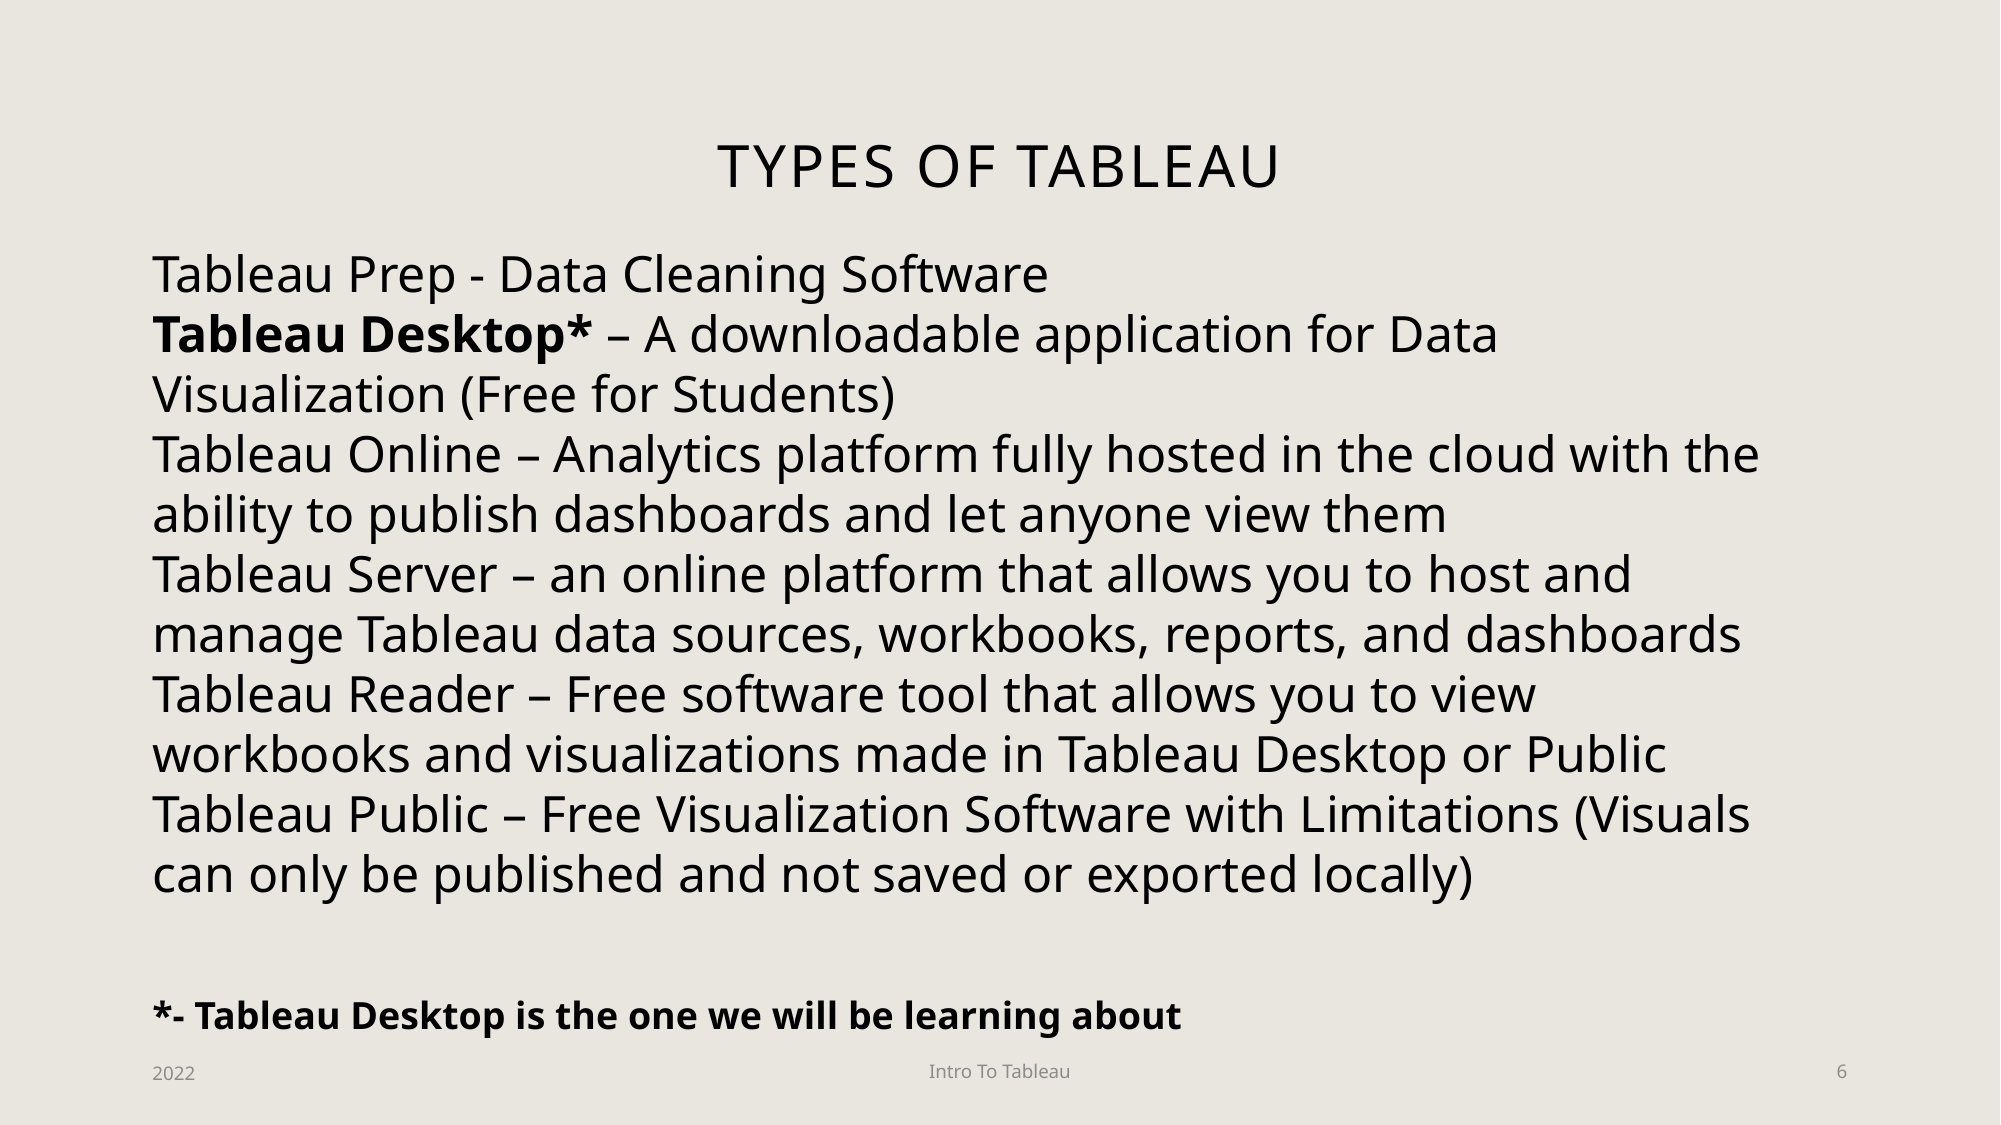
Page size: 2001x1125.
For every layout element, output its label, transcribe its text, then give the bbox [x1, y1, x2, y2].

footer Intro To Tableau [662, 1045, 1338, 1103]
title Types of Tableau [137, 59, 1863, 278]
slide_number 6 [1412, 1042, 1863, 1103]
text_box Tableau Prep - Data Cleaning Software Tableau Desktop* – A downloadable application for Data Visualization (Free for Students) Tableau Online – Analytics platform fully hosted in the cloud with the ability to publish dashboards and let anyone view them Tableau Server – an online platform that allows you to host and manage Tableau data sources, workbooks, reports, and dashboards Tableau Reader – Free software tool that allows you to view workbooks and visualizations made in Tableau Desktop or Public Tableau Public – Free Visualization Software with Limitations (Visuals can only be published and not saved or exported locally) *- Tableau Desktop is the one we will be learning about [137, 234, 1816, 1045]
slide_number 2022 [137, 1045, 588, 1103]
